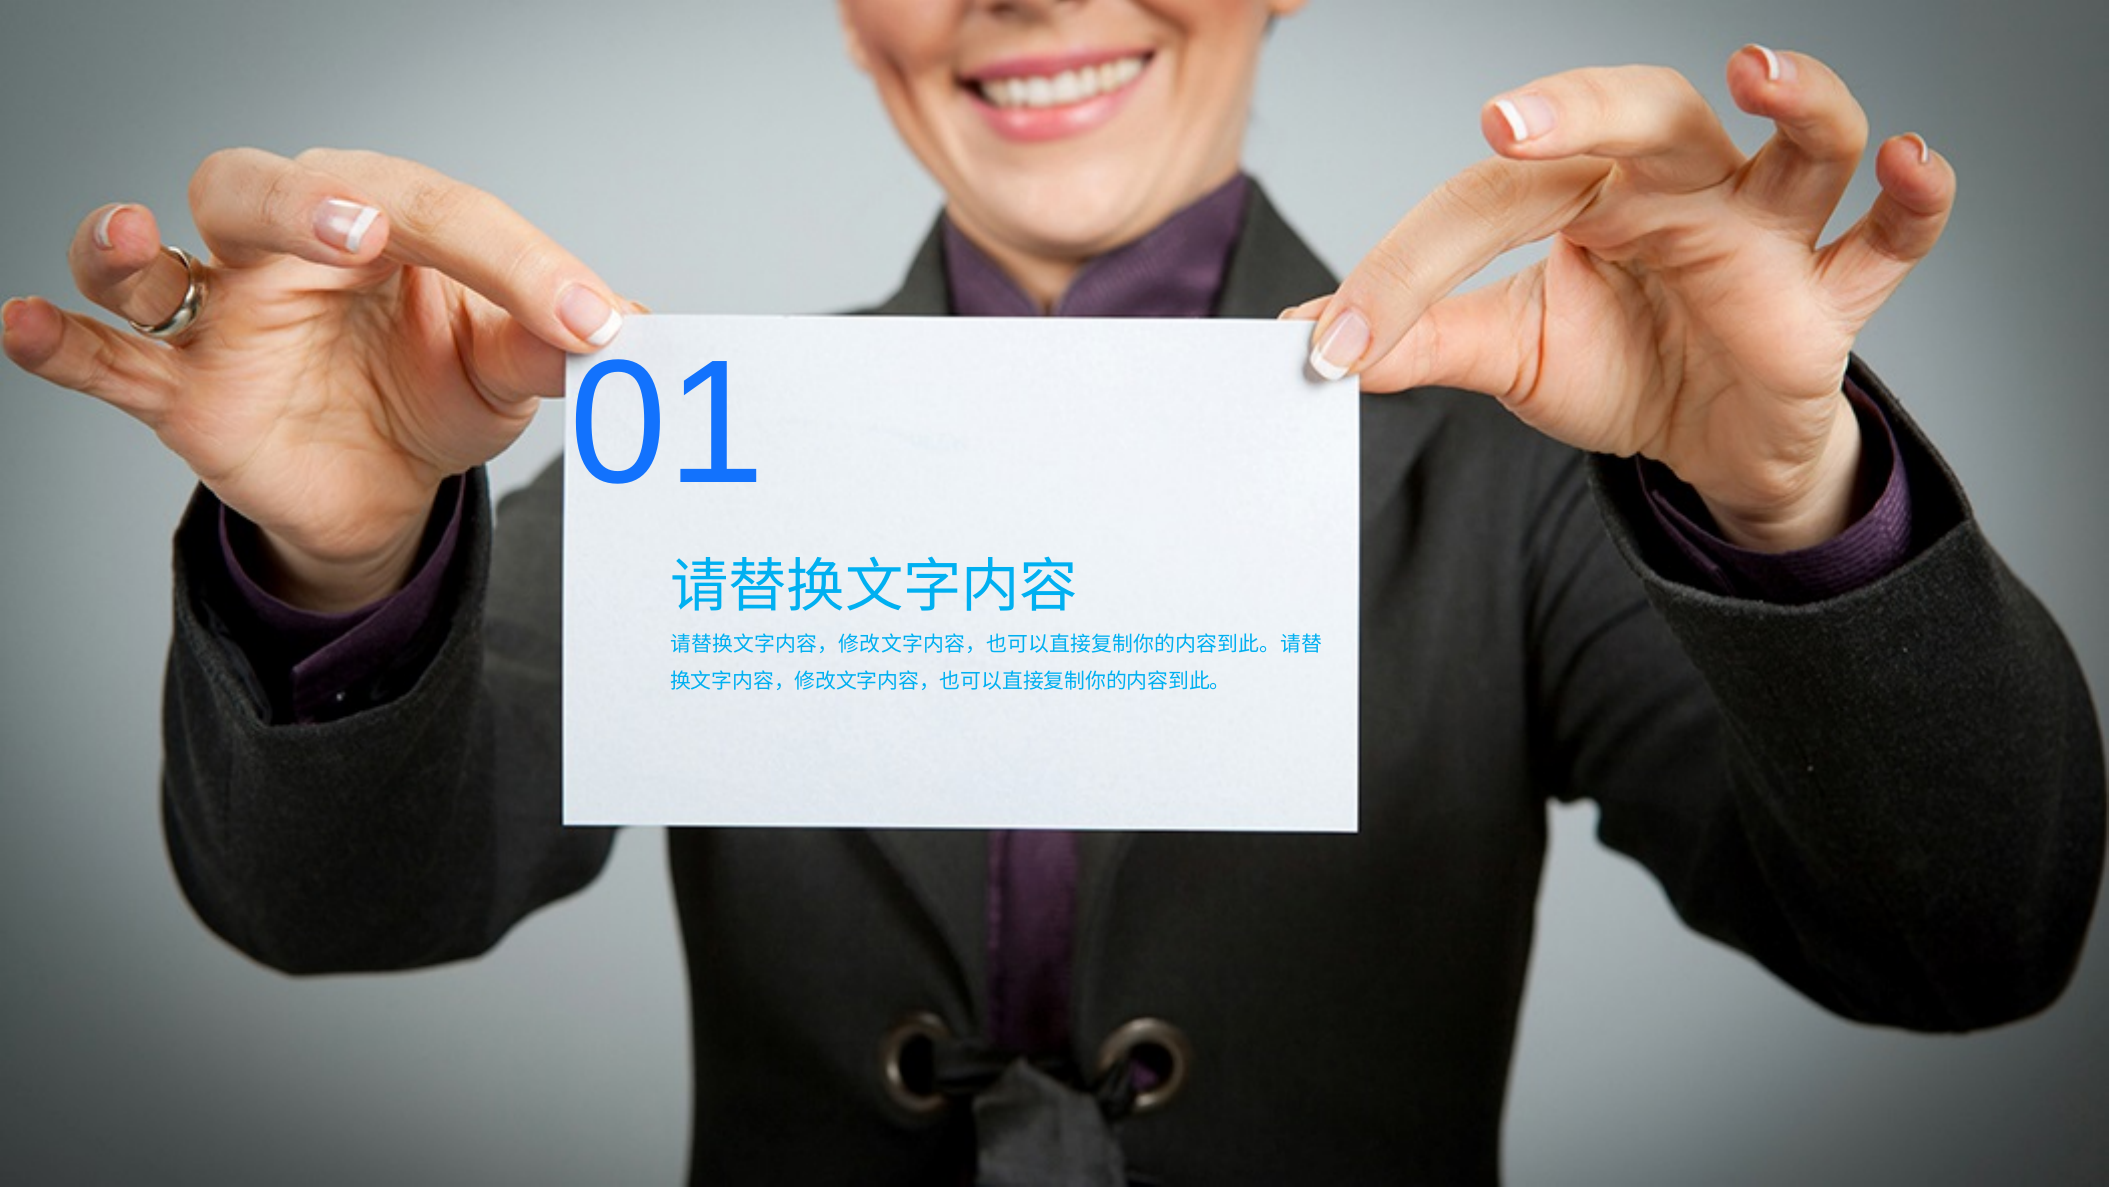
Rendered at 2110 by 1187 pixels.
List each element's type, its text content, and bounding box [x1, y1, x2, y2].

text_box [0, 0, 2110, 1187]
text_box 01 [523, 299, 812, 526]
text_box 请替换文字内容 [670, 527, 1139, 618]
text_box 请替换文字内容，修改文字内容，也可以直接复制你的内容到此。请替换文字内容，修改文字内容，也可以直接复制你的内容到此。 [670, 618, 1323, 693]
